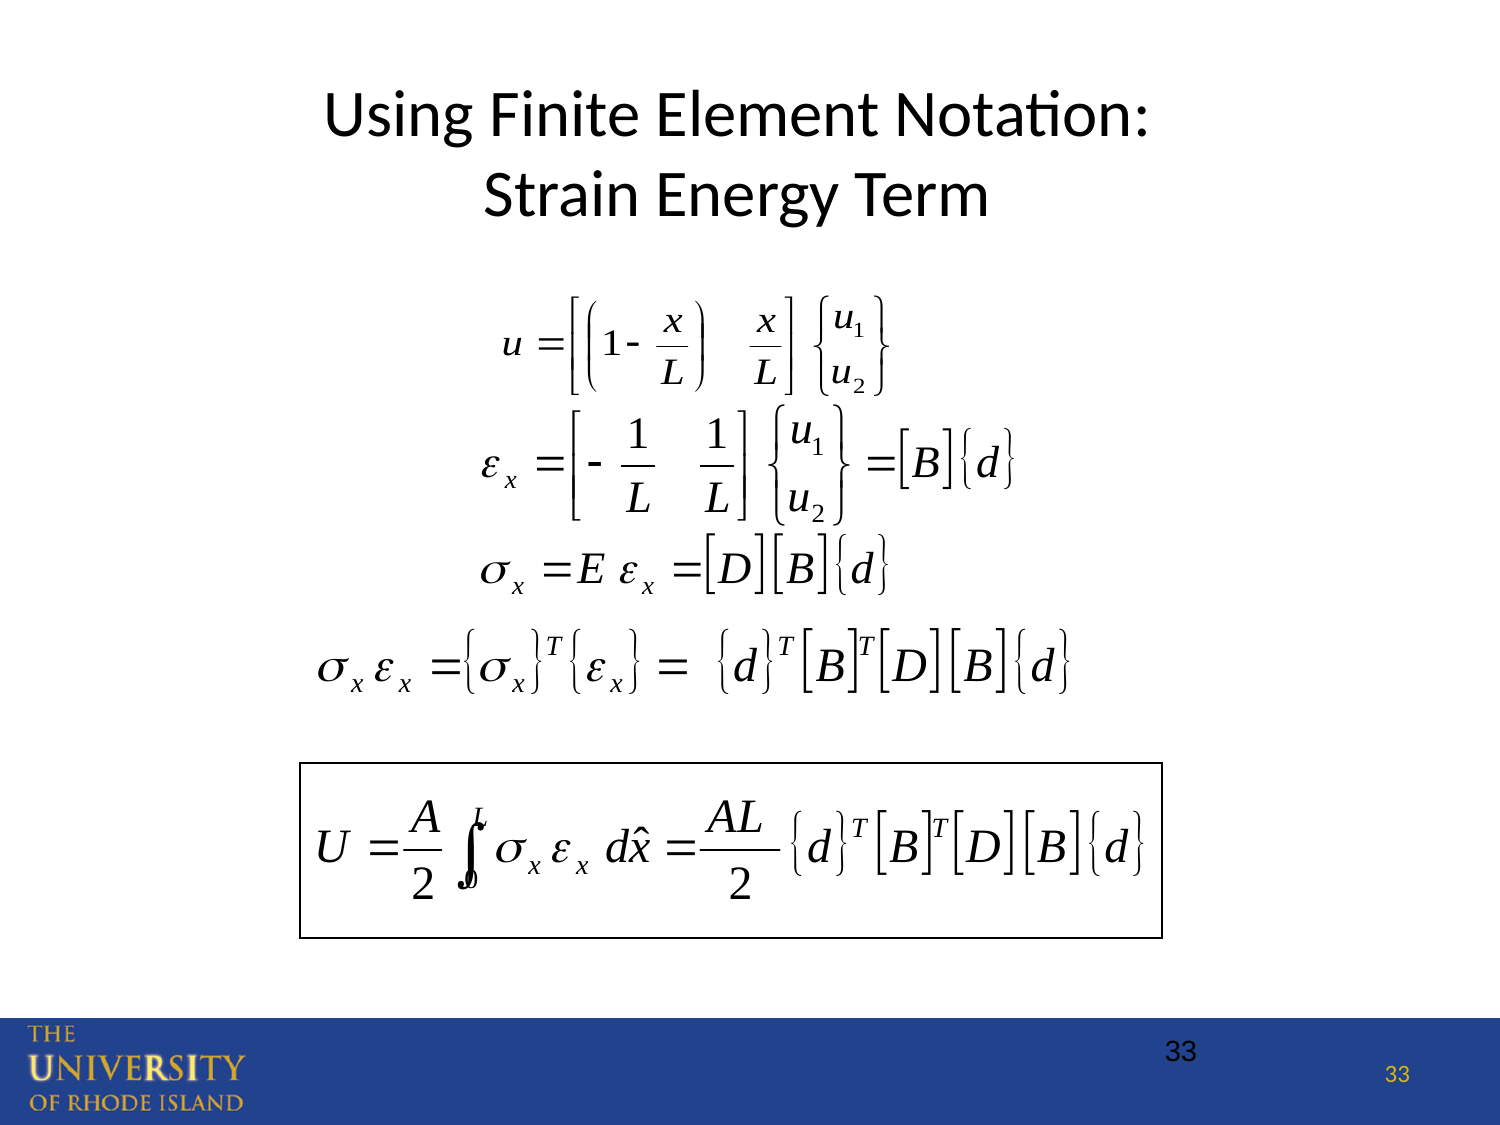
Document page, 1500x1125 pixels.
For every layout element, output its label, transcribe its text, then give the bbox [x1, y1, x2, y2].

picture [0, 1018, 1500, 1125]
slide_number 33 [1149, 1024, 1500, 1103]
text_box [299, 287, 1163, 939]
title Using Finite Element Notation: Strain Energy Term [62, 62, 1413, 250]
